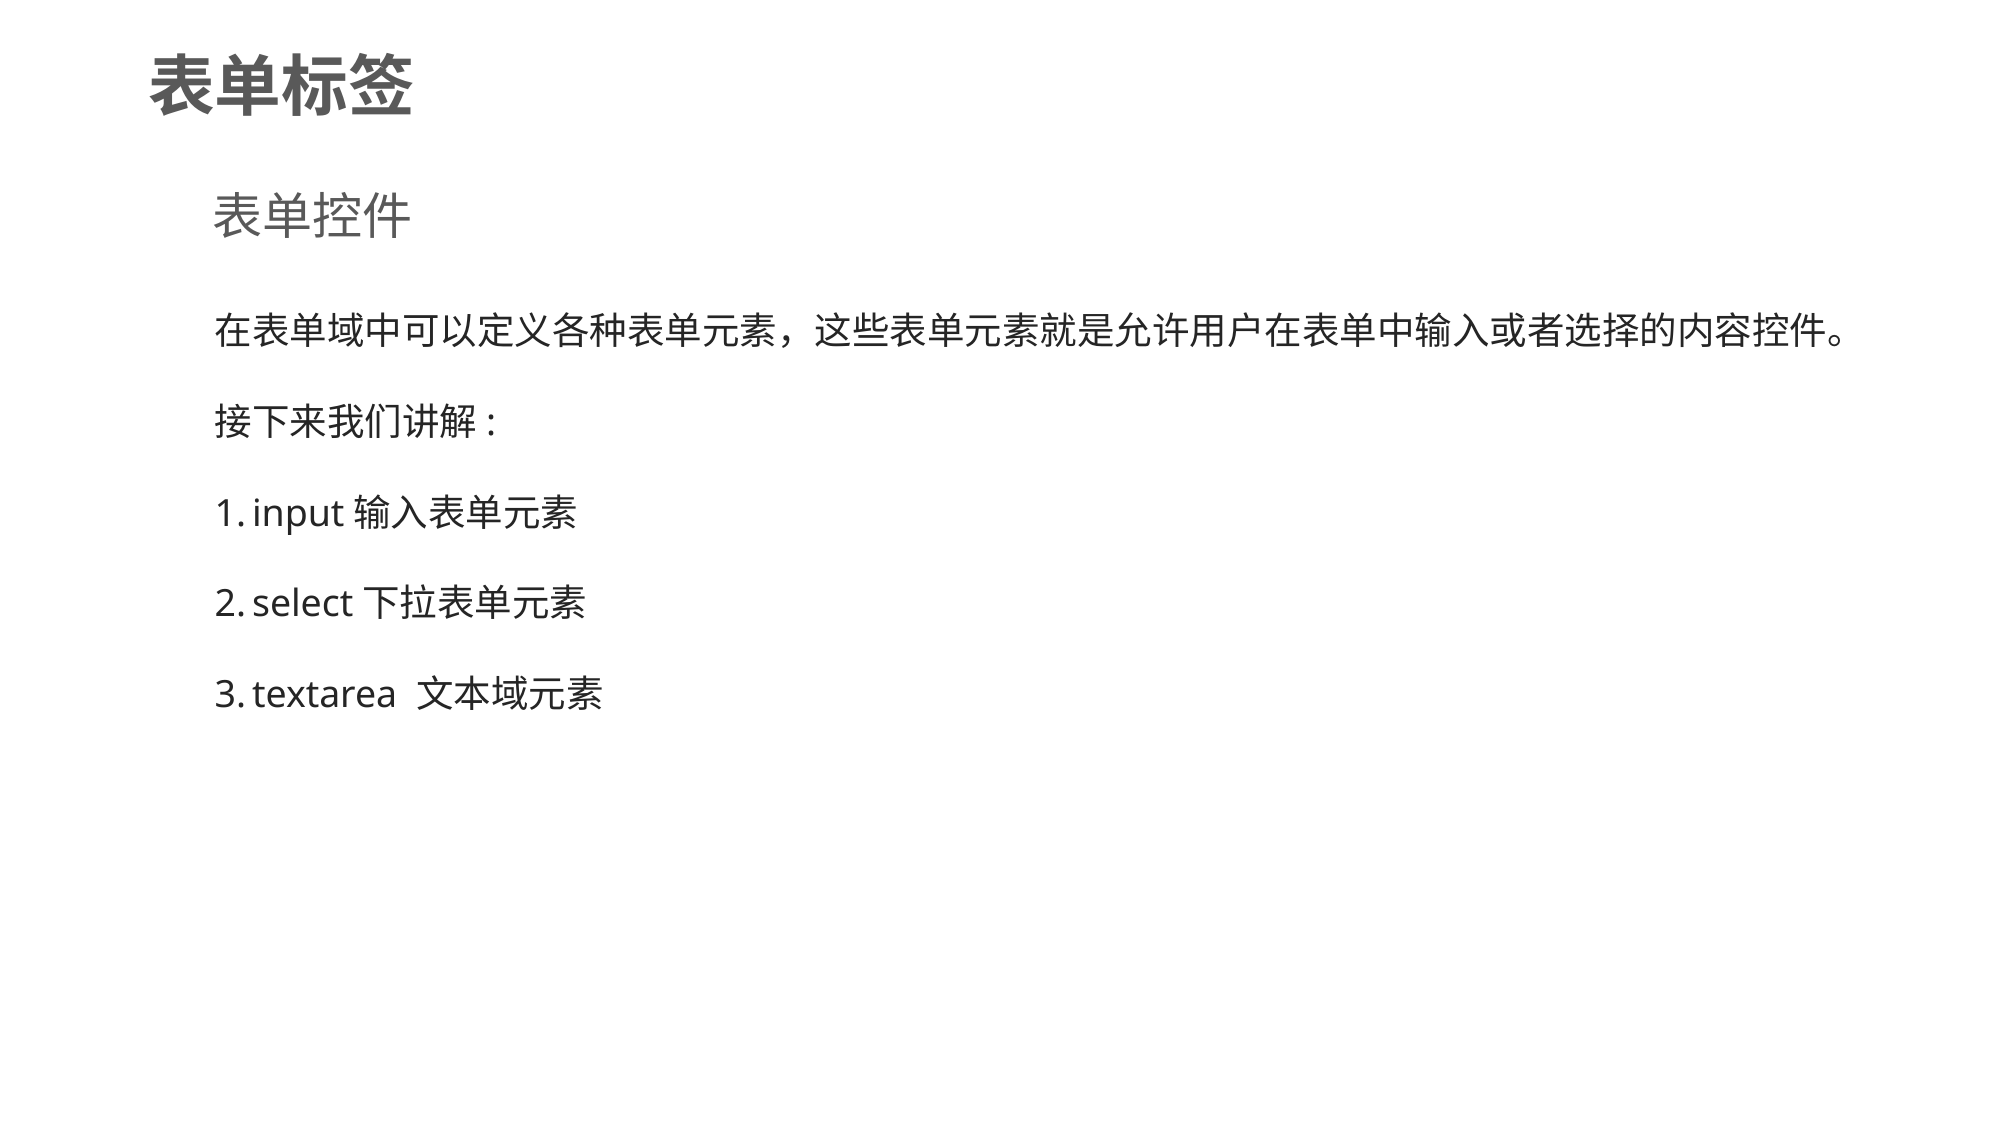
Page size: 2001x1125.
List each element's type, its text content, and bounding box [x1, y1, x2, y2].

text_box 表单标签 [133, 0, 1311, 178]
text_box 在表单域中可以定义各种表单元素，这些表单元素就是允许用户在表单中输入或者选择的内容控件。 接下来我们讲解: input输入表单元素 select下拉表单元素 textarea 文本域元素 [197, 299, 1893, 723]
text_box 表单控件 [197, 177, 428, 252]
